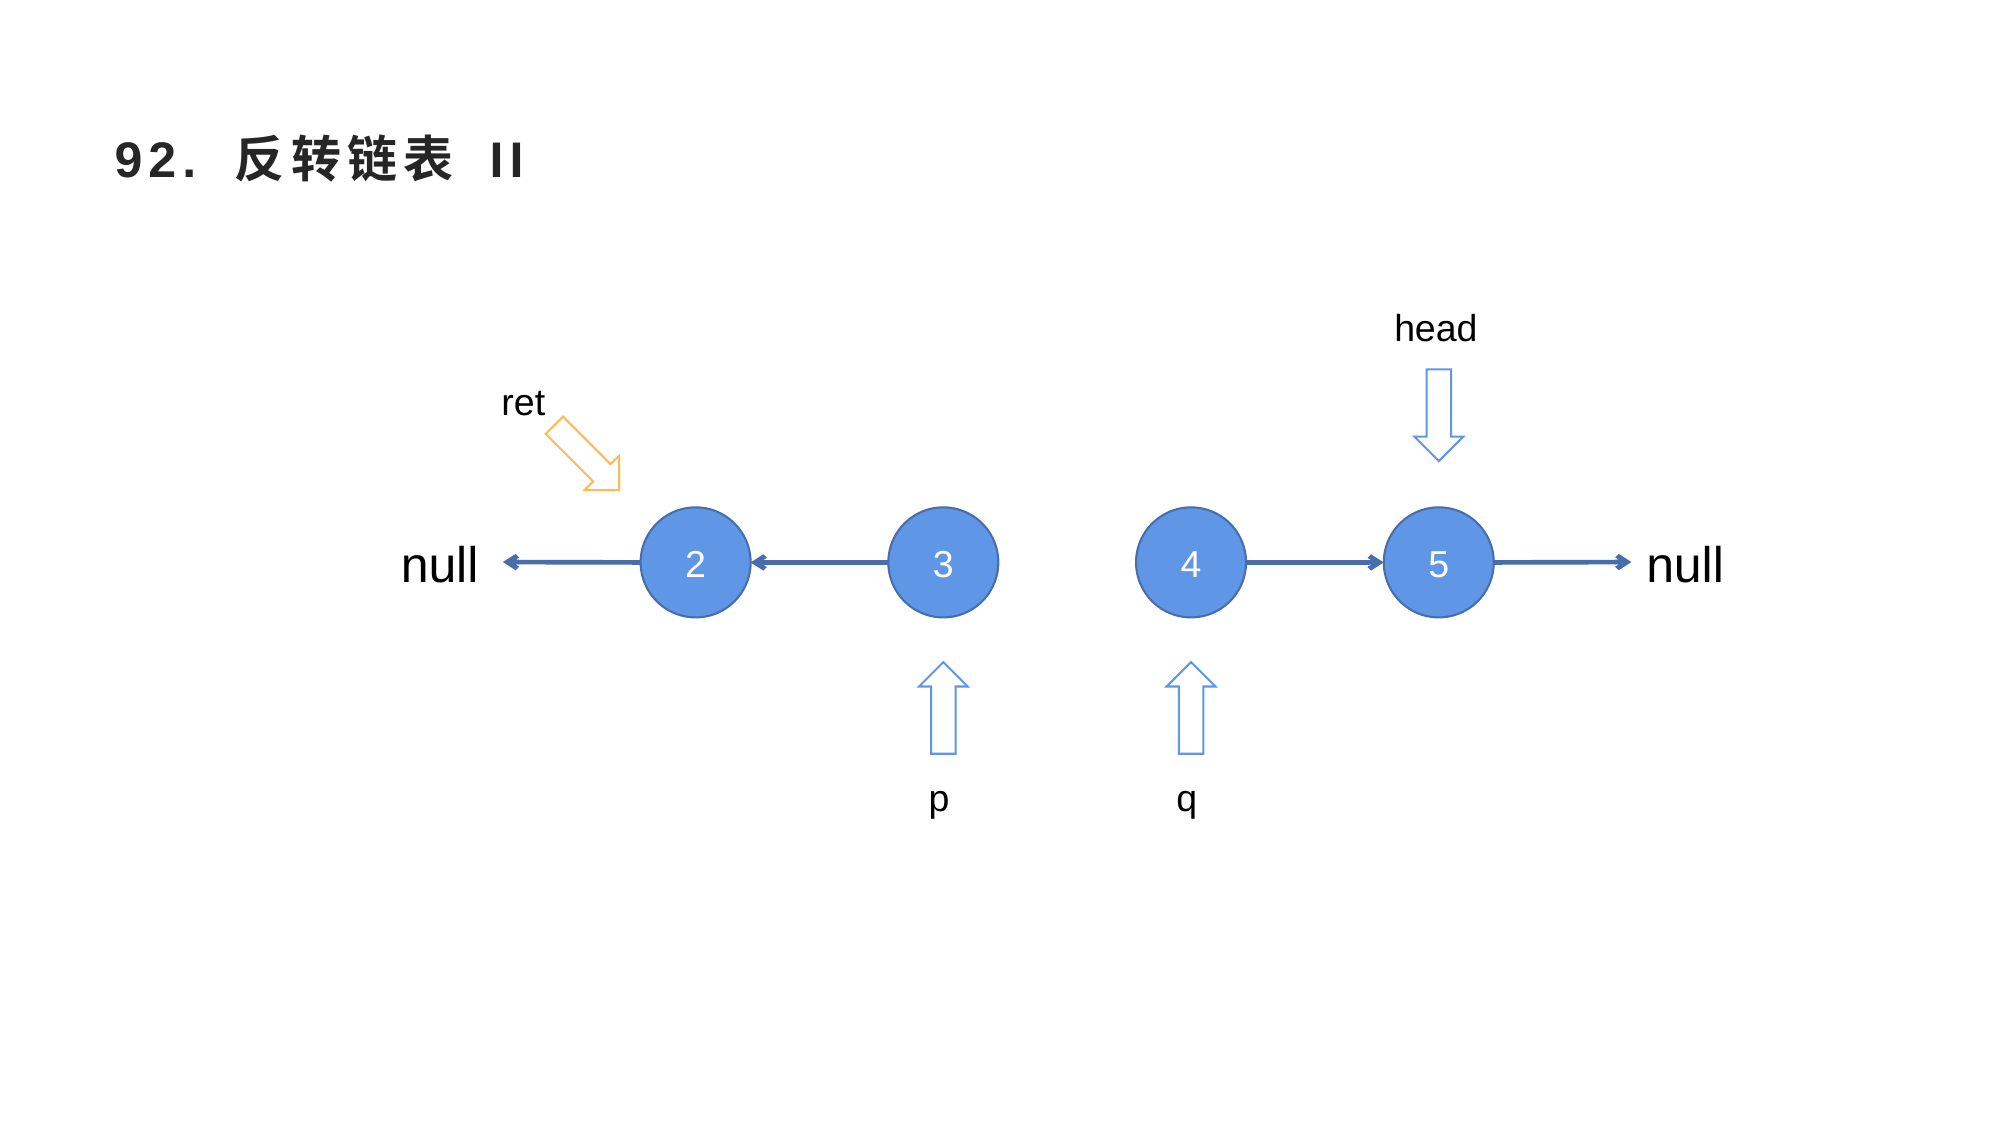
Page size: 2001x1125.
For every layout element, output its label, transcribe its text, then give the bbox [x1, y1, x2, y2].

text_box null [386, 524, 503, 600]
text_box 3 [887, 506, 1000, 619]
text_box null [1631, 524, 1813, 600]
text_box 4 [1135, 506, 1248, 619]
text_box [913, 662, 973, 827]
text_box 5 [1382, 506, 1495, 619]
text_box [486, 370, 611, 504]
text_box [1379, 296, 1498, 462]
text_box 2 [639, 506, 752, 619]
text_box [1161, 662, 1221, 827]
title 92. 反转链表 II [99, 99, 1900, 216]
